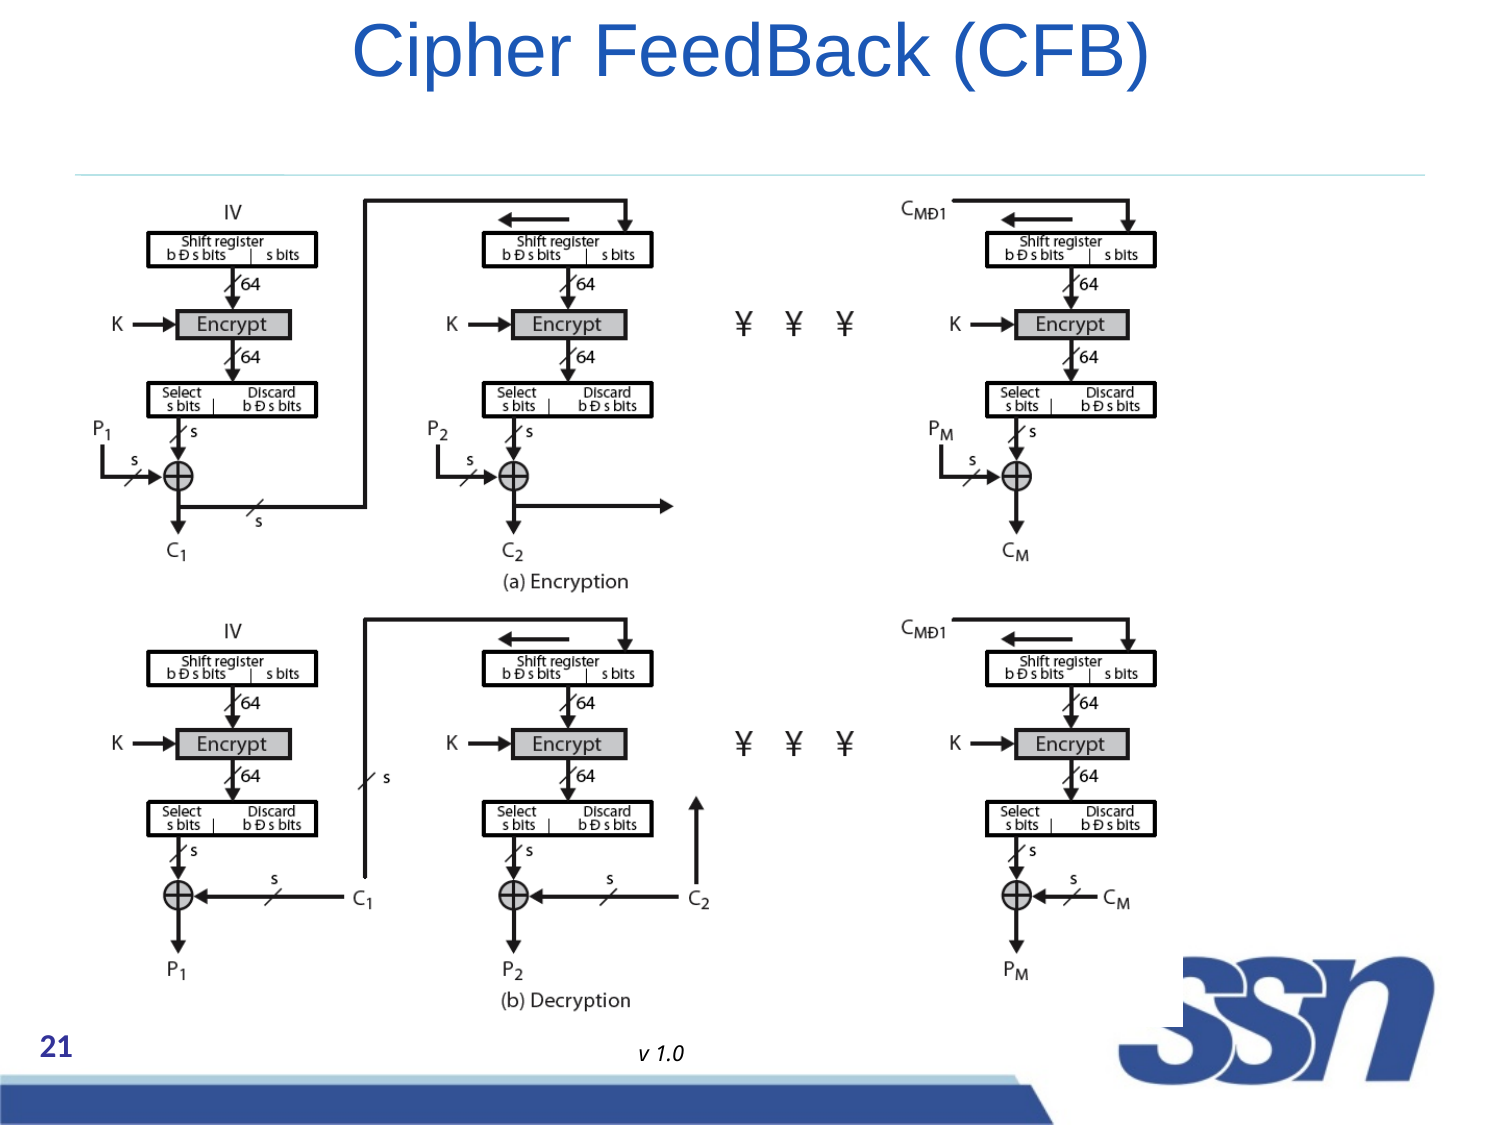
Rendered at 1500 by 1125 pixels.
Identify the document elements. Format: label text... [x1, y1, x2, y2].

title Cipher FeedBack (CFB) [76, 0, 1427, 93]
picture [0, 184, 1500, 1125]
